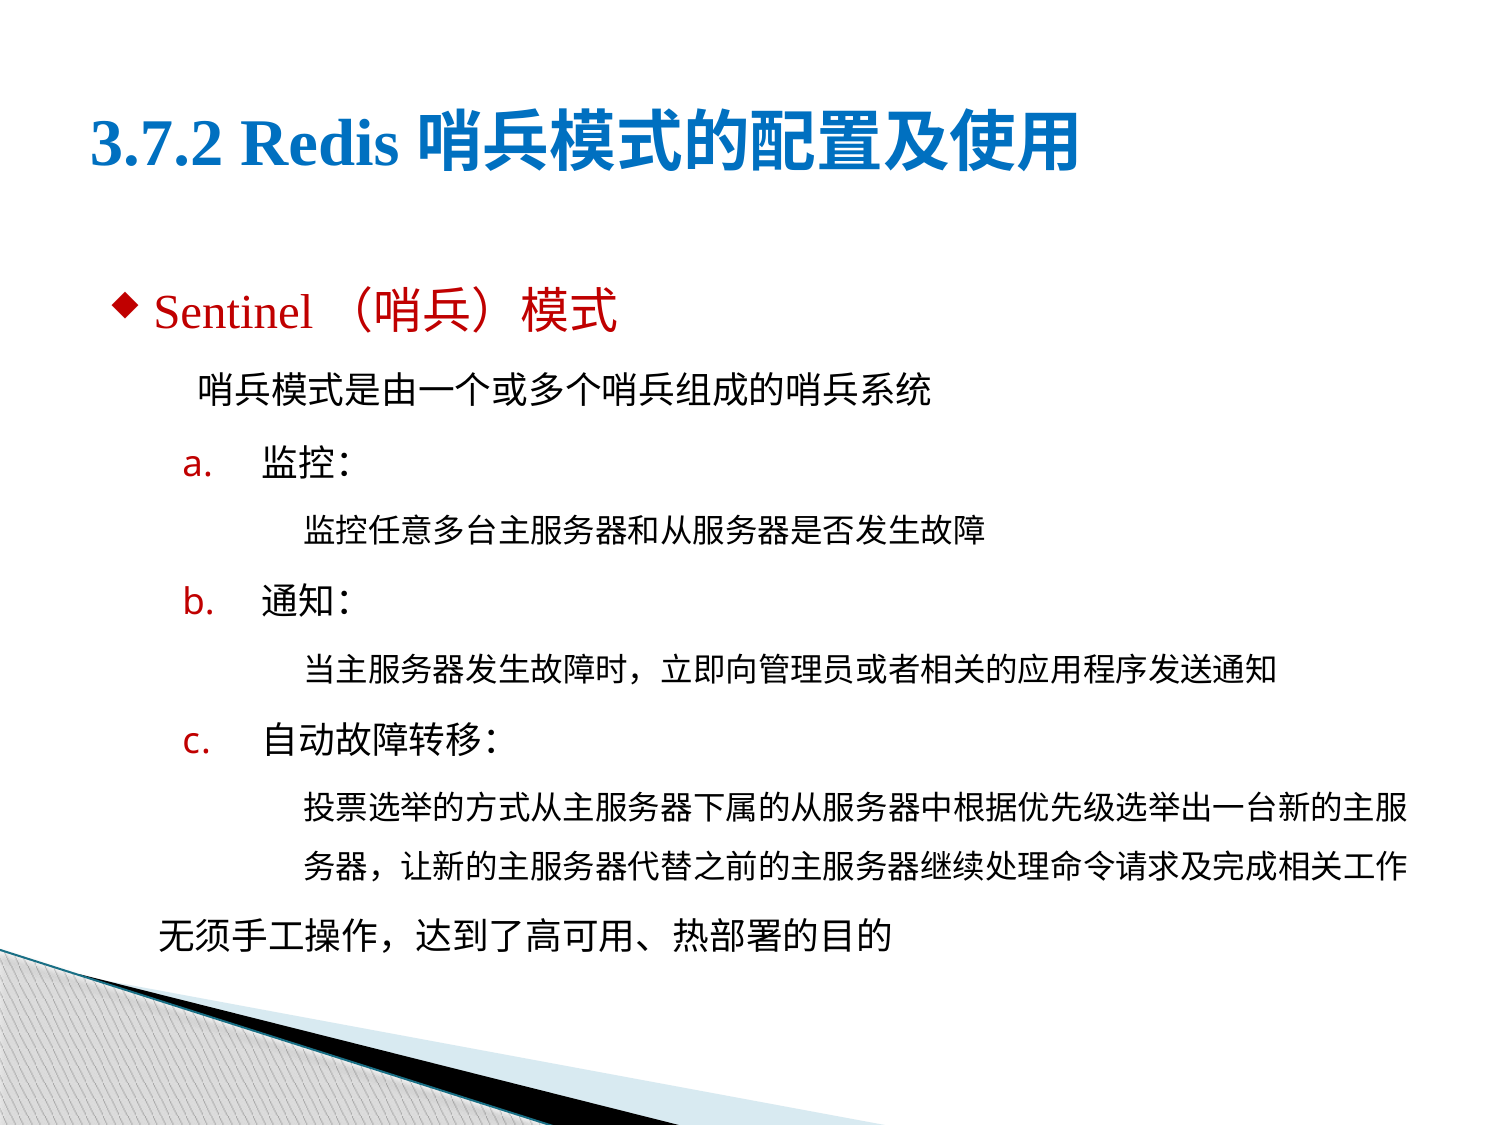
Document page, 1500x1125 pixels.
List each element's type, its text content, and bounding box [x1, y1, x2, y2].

title 3.7.2 Redis哨兵模式的配置及使用 [75, 45, 1211, 233]
list Sentinel（哨兵）模式 哨兵模式是由一个或多个哨兵组成的哨兵系统 监控： 监控任意多台主服务器和从服务器是否发生故障 通知： 当主服务器发生故障时，立即向管理员或者相关的应用程序发送通知 自动故障转移： 投票选举的方式从主服务器下属的从服务器中根据优先级选举出一台新的主服务器，让新的主服务器代替之前的主服务器继续处理命令请求及完成相关工作 无须手工操作，达到了高可用、热部署的目的 [75, 243, 1425, 986]
